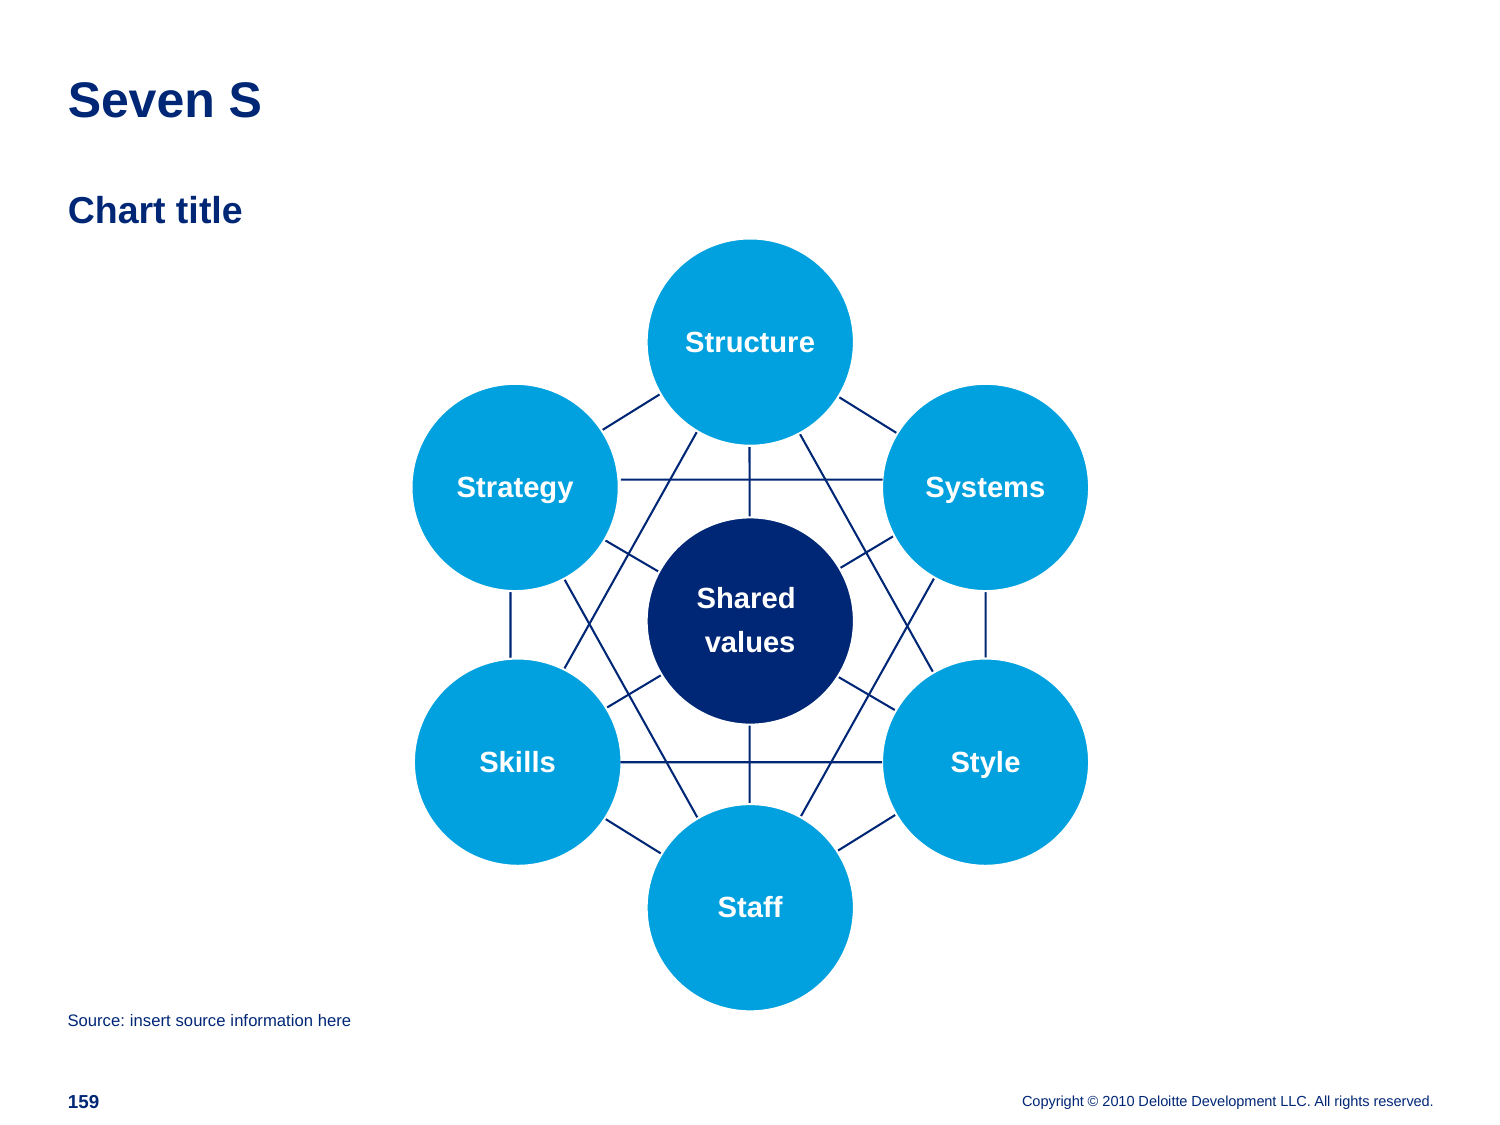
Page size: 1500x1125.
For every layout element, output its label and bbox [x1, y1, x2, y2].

text_box [411, 238, 1090, 1012]
text_box [67, 1009, 723, 1031]
text_box [67, 185, 389, 231]
title [67, 73, 1435, 128]
